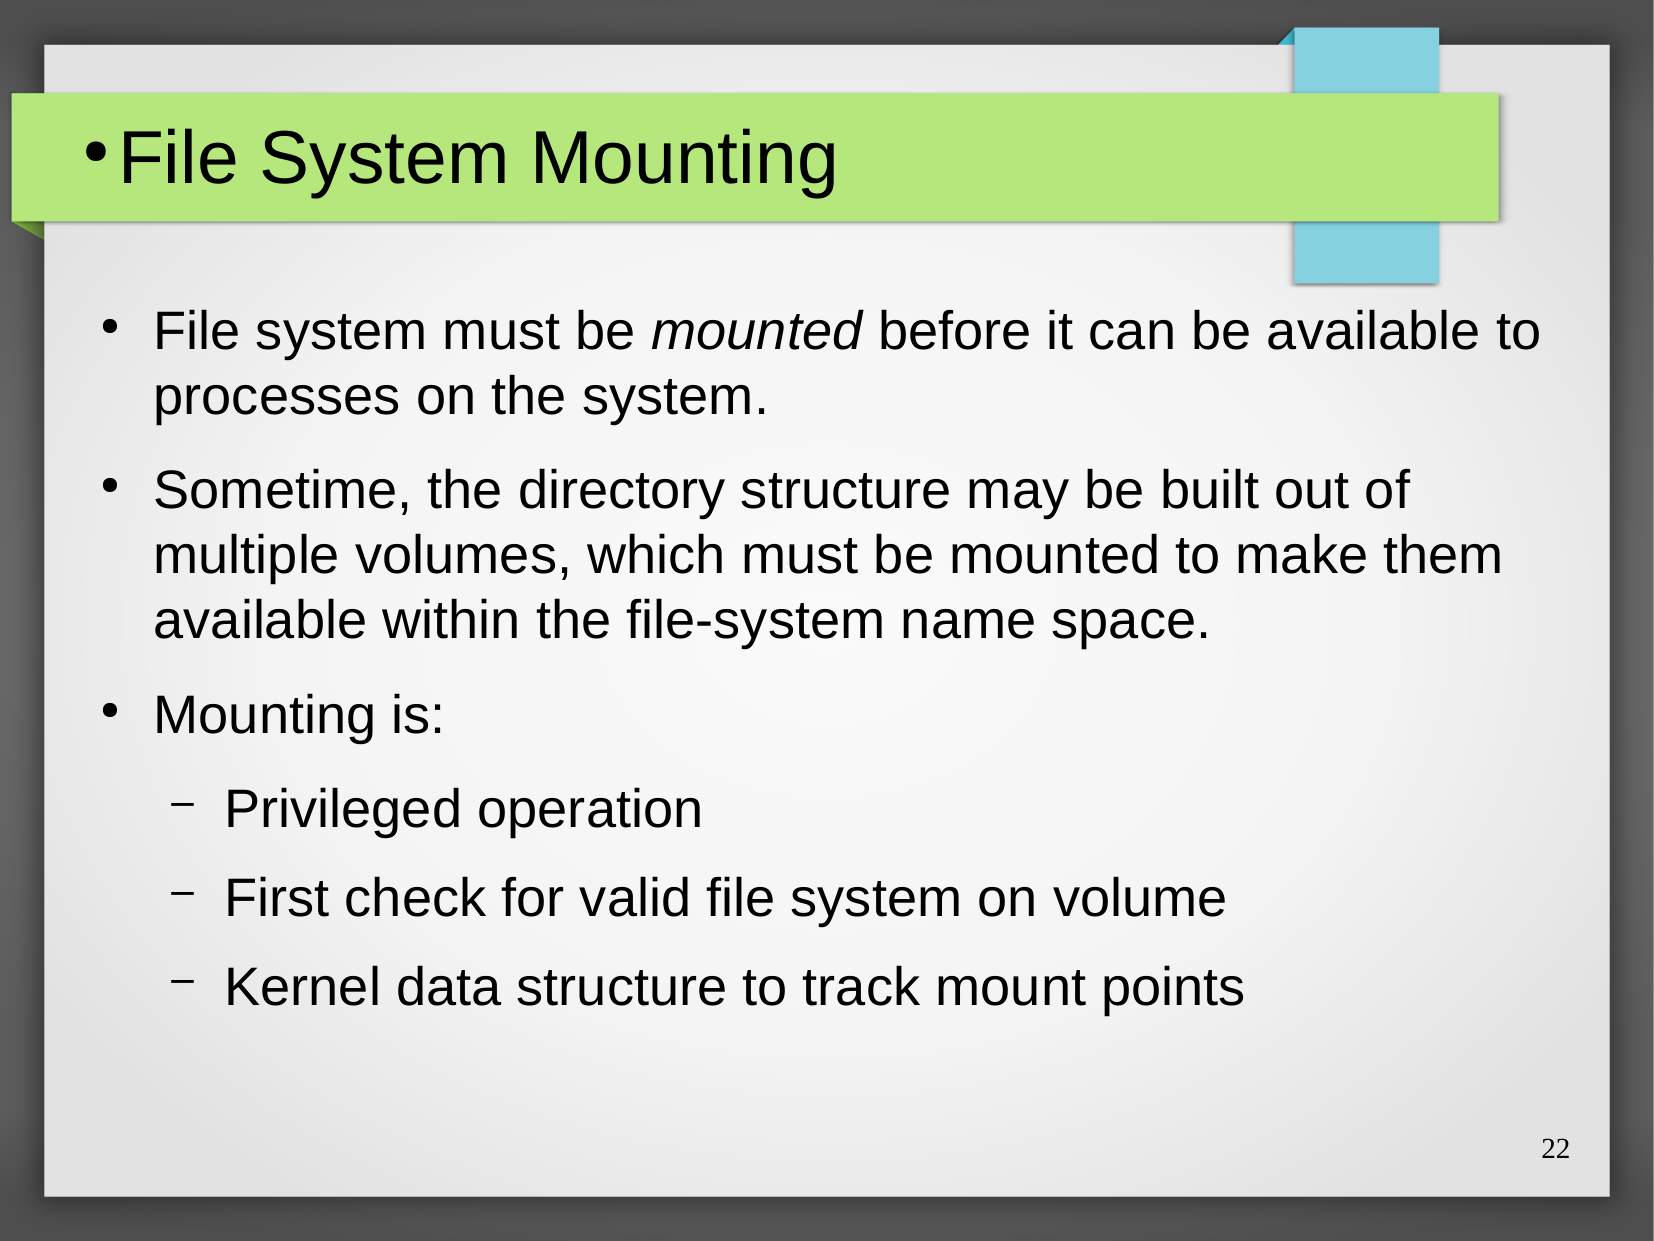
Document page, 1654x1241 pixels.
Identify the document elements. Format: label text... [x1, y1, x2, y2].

slide_number 22 [1185, 1129, 1571, 1216]
title File System Mounting [82, 94, 1264, 213]
list File system must be mounted before it can be available to processes on the system. Sometime, the directory structure may be built out of multiple volumes, which must be mounted to make them available within the file-system name space. Mounting is: Privileged operation First check for valid file system on volume Kernel data structure to track mount points [82, 295, 1571, 1015]
picture [0, 0, 1654, 1241]
